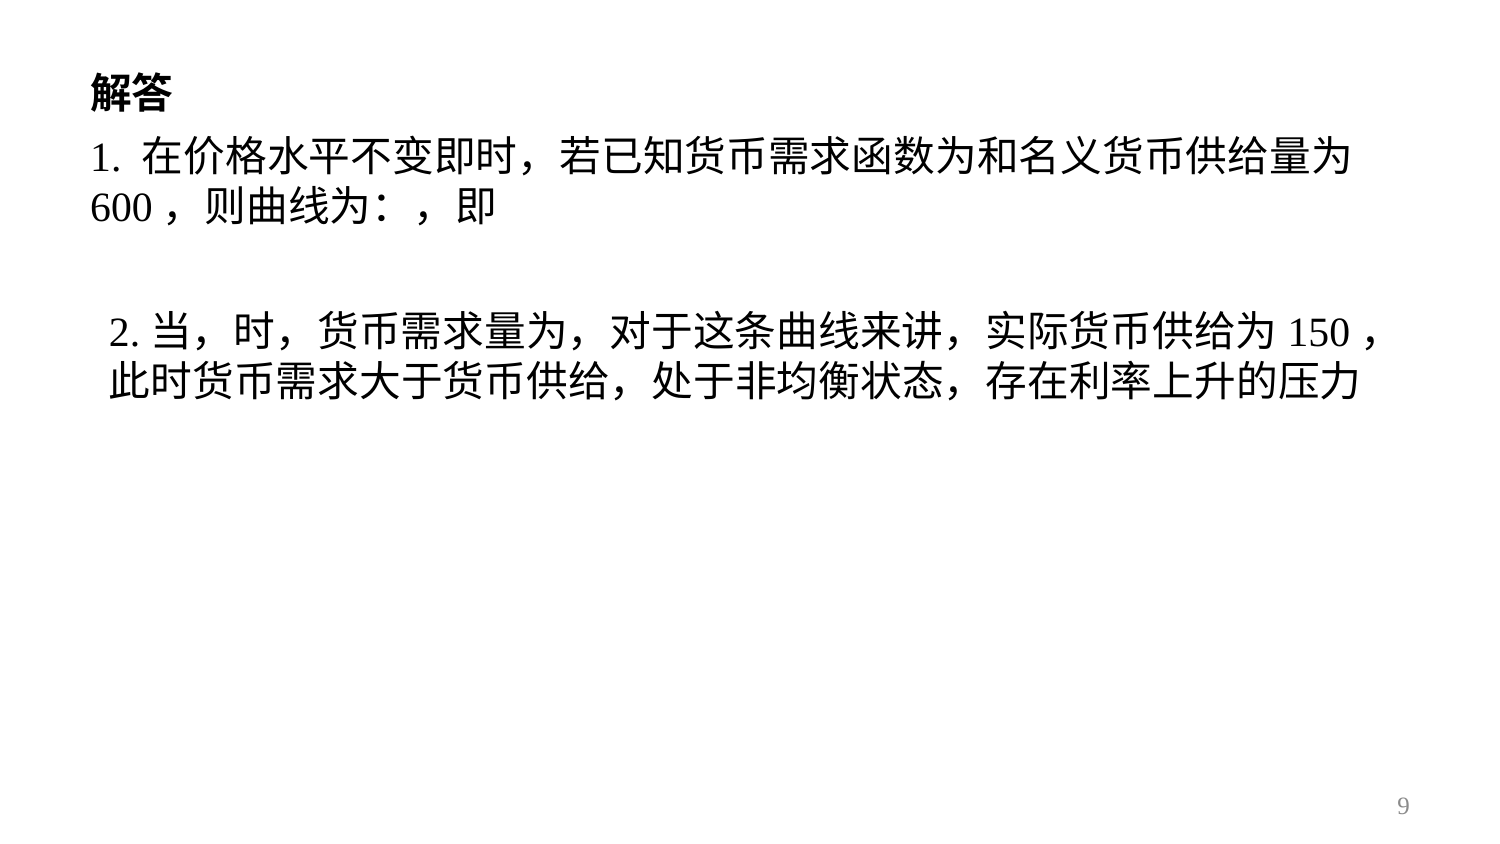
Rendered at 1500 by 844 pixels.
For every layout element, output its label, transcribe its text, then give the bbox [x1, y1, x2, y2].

slide_number 9 [1074, 782, 1425, 827]
